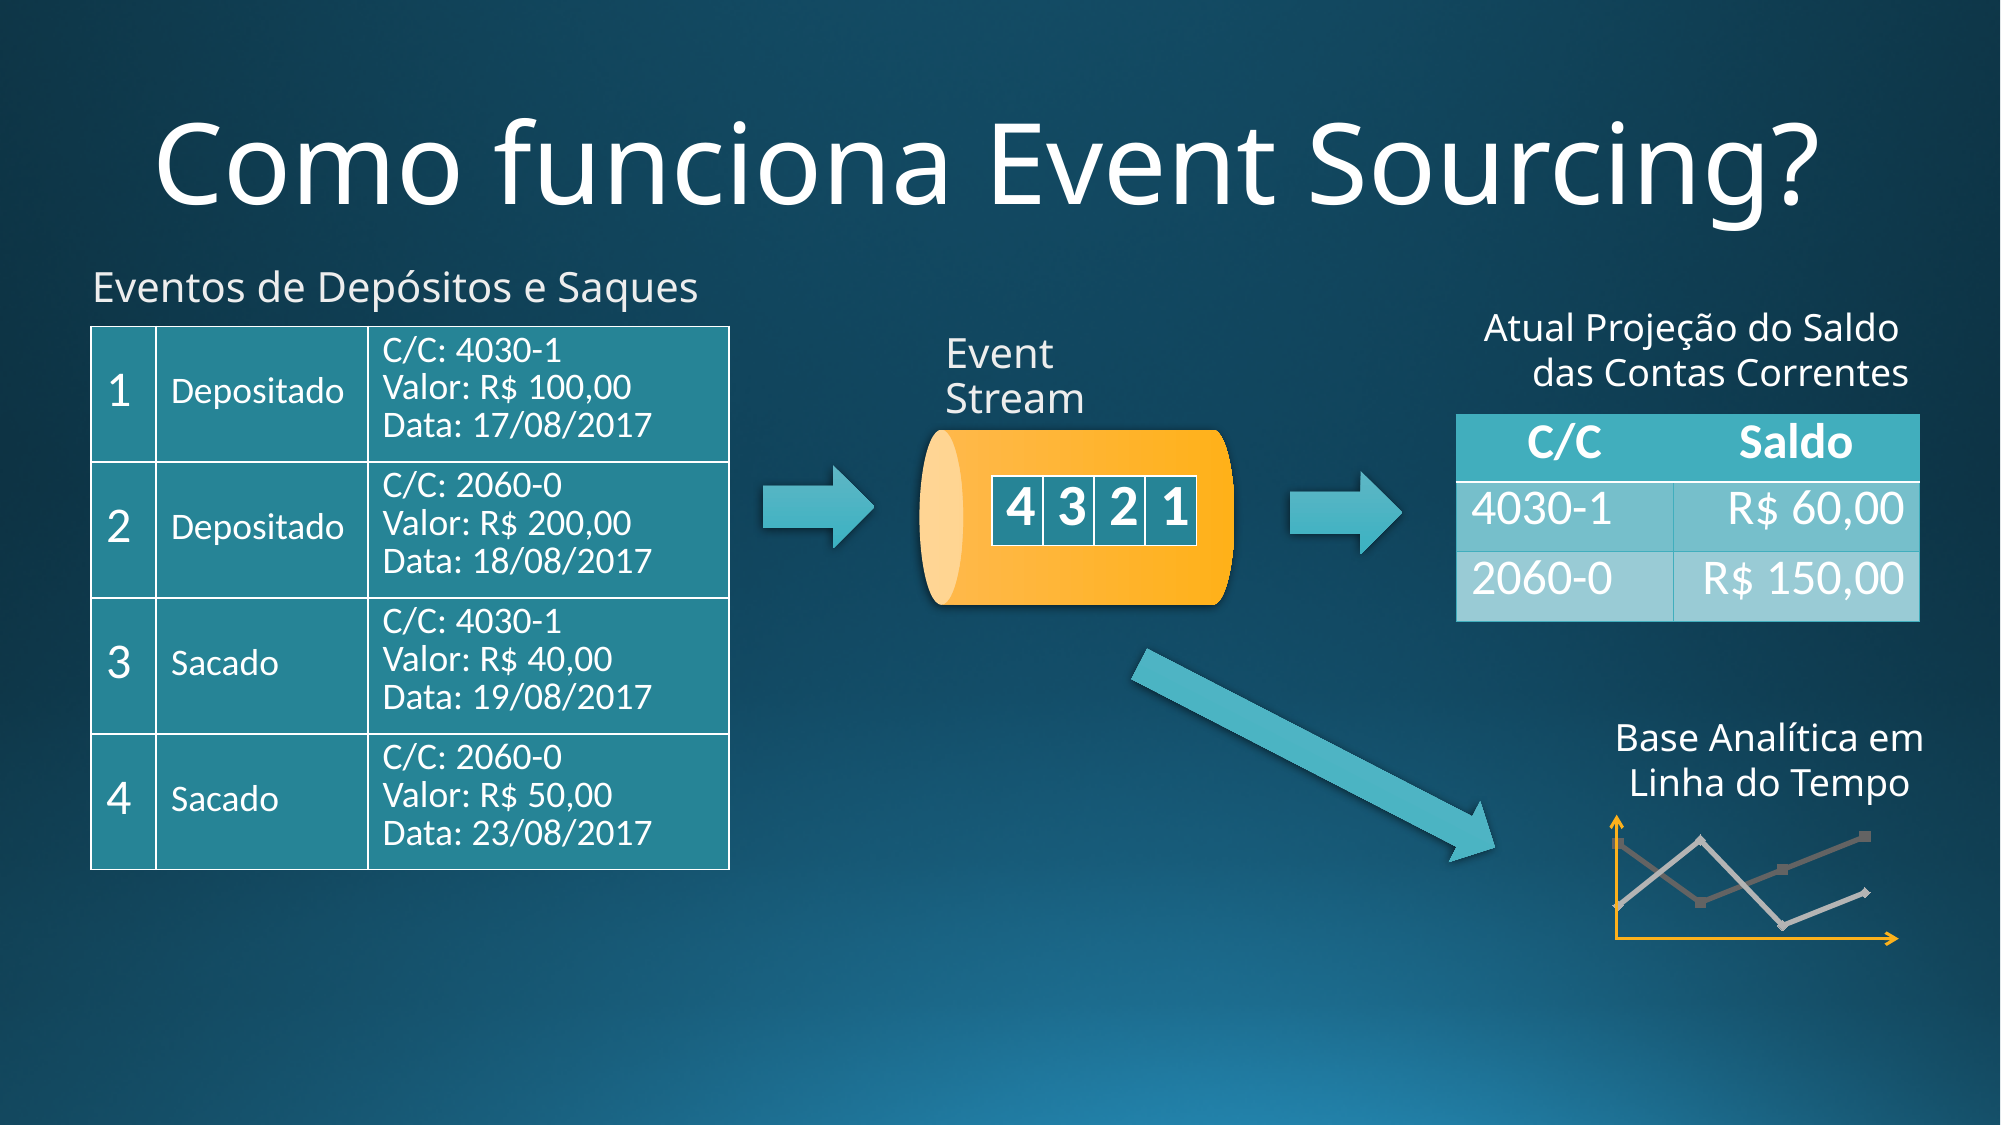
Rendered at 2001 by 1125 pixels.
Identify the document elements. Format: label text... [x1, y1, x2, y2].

text_box Event Stream [930, 311, 1197, 444]
table_cell Sacado [157, 735, 367, 869]
table_cell Sacado [157, 599, 367, 733]
text_box Atual Projeção do Saldo das Contas Correntes [1420, 296, 1925, 402]
table_header C/C: 4030-1 Valor: R$ 100,00 Data: 17/08/2017 [369, 355, 728, 461]
table_cell Depositado [157, 463, 367, 597]
text_box Eventos de Depósitos e Saques [76, 222, 736, 355]
table_header 1 [92, 355, 155, 461]
table_cell C/C: 2060-0 Valor: R$ 50,00 Data: 23/08/2017 [369, 735, 728, 869]
table_cell 4030-1 [1457, 483, 1673, 551]
text_box [1290, 470, 1403, 555]
text_box Base Analítica em Linha do Tempo [1599, 706, 1940, 812]
text_box [1131, 648, 1495, 863]
table_cell 2 [92, 463, 155, 597]
chart [1570, 816, 1913, 989]
table_cell 2060-0 [1457, 552, 1673, 621]
table_cell C/C: 4030-1 Valor: R$ 40,00 Data: 19/08/2017 [369, 599, 728, 733]
table_cell C/C: 2060-0 Valor: R$ 200,00 Data: 18/08/2017 [369, 463, 728, 597]
text_box [919, 429, 1235, 605]
table_header 4 [993, 477, 1042, 545]
table_header C/C [1457, 415, 1673, 481]
text_box [762, 465, 875, 549]
title Como funciona Event Sourcing? [137, 59, 1863, 278]
table_header Saldo [1674, 415, 1919, 481]
table_cell 3 [92, 599, 155, 733]
table_header 3 [1044, 477, 1093, 545]
table_cell 4 [92, 735, 155, 869]
table_header Depositado [157, 355, 367, 461]
table_cell R$ 150,00 [1674, 552, 1919, 621]
picture [0, 0, 2001, 1125]
table_cell R$ 60,00 [1674, 483, 1919, 551]
table_header 1 [1146, 477, 1196, 545]
table_header 2 [1095, 477, 1144, 545]
